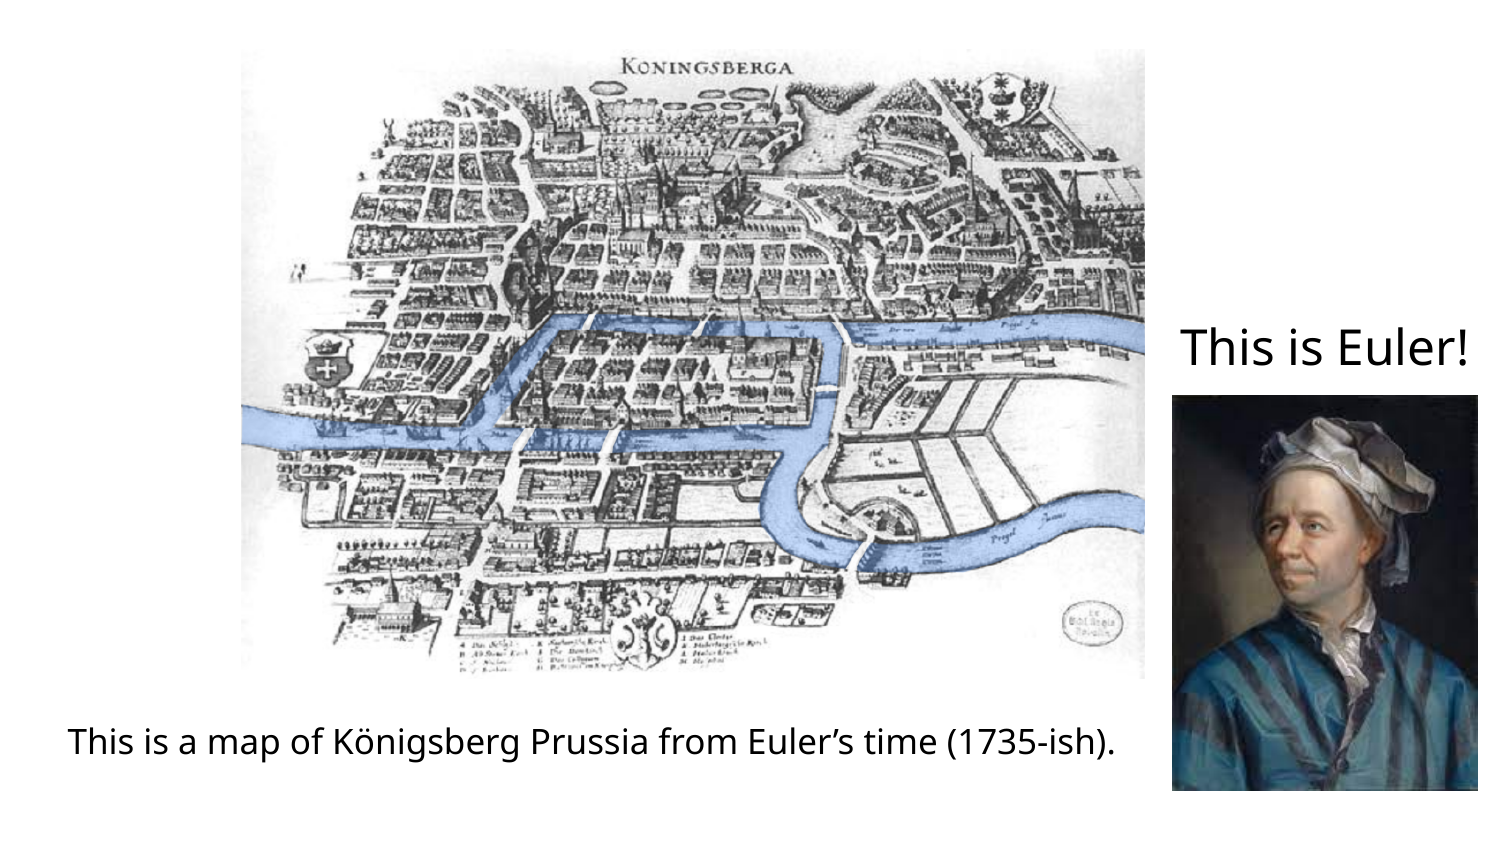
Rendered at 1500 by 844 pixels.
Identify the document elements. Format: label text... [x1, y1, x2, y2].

picture [241, 49, 1145, 680]
list This is a map of Königsberg Prussia from Euler’s time (1735-ish). [52, 692, 1145, 791]
picture [1172, 394, 1478, 791]
list This is Euler! [1151, 296, 1500, 396]
